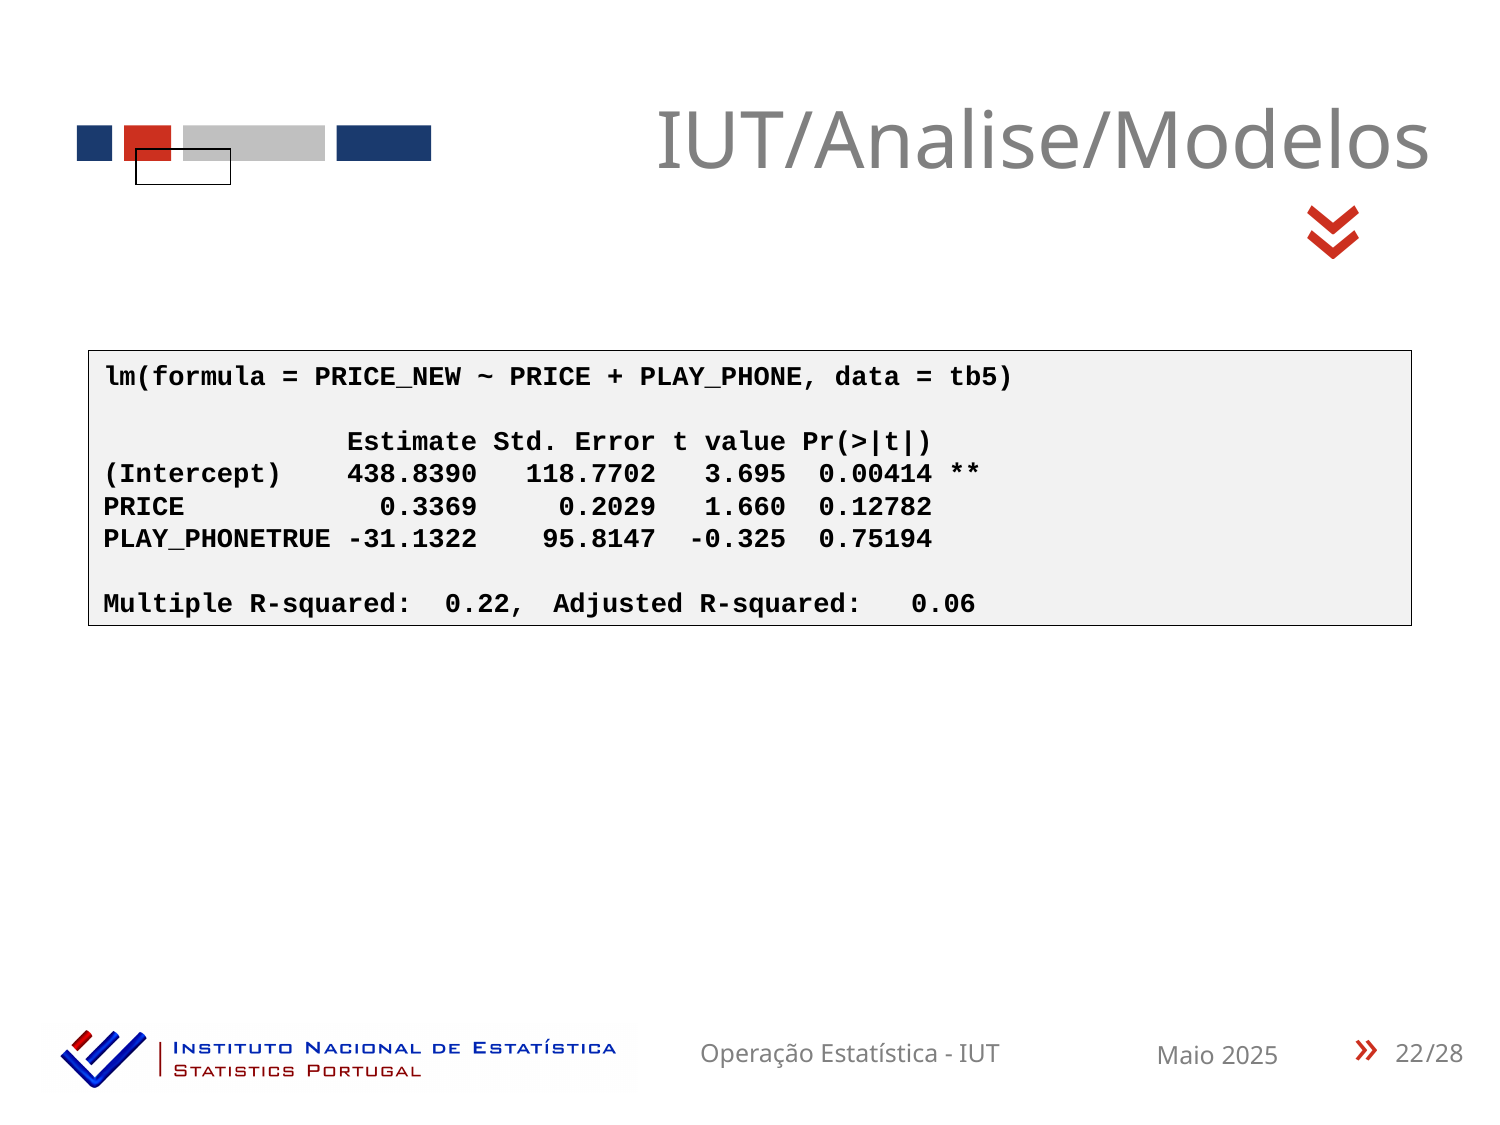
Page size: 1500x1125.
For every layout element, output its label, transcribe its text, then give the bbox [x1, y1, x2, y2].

text_box IUT/Analise/Modelos [454, 66, 1447, 207]
text_box « [1234, 207, 1400, 280]
picture [41, 1023, 638, 1093]
text_box lm(formula = PRICE_NEW ~ PRICE + PLAY_PHONE, data = tb5) Estimate Std. Error t value Pr(>|t|) (Intercept) 438.8390 118.7702 3.695 0.00414 ** PRICE 0.3369 0.2029 1.660 0.12782 PLAY_PHONETRUE -31.1322 95.8147 -0.325 0.75194 Multiple R-squared: 0.22, Adjusted R-squared: 0.06 [88, 350, 1412, 626]
text_box 22 [1380, 1029, 1447, 1075]
